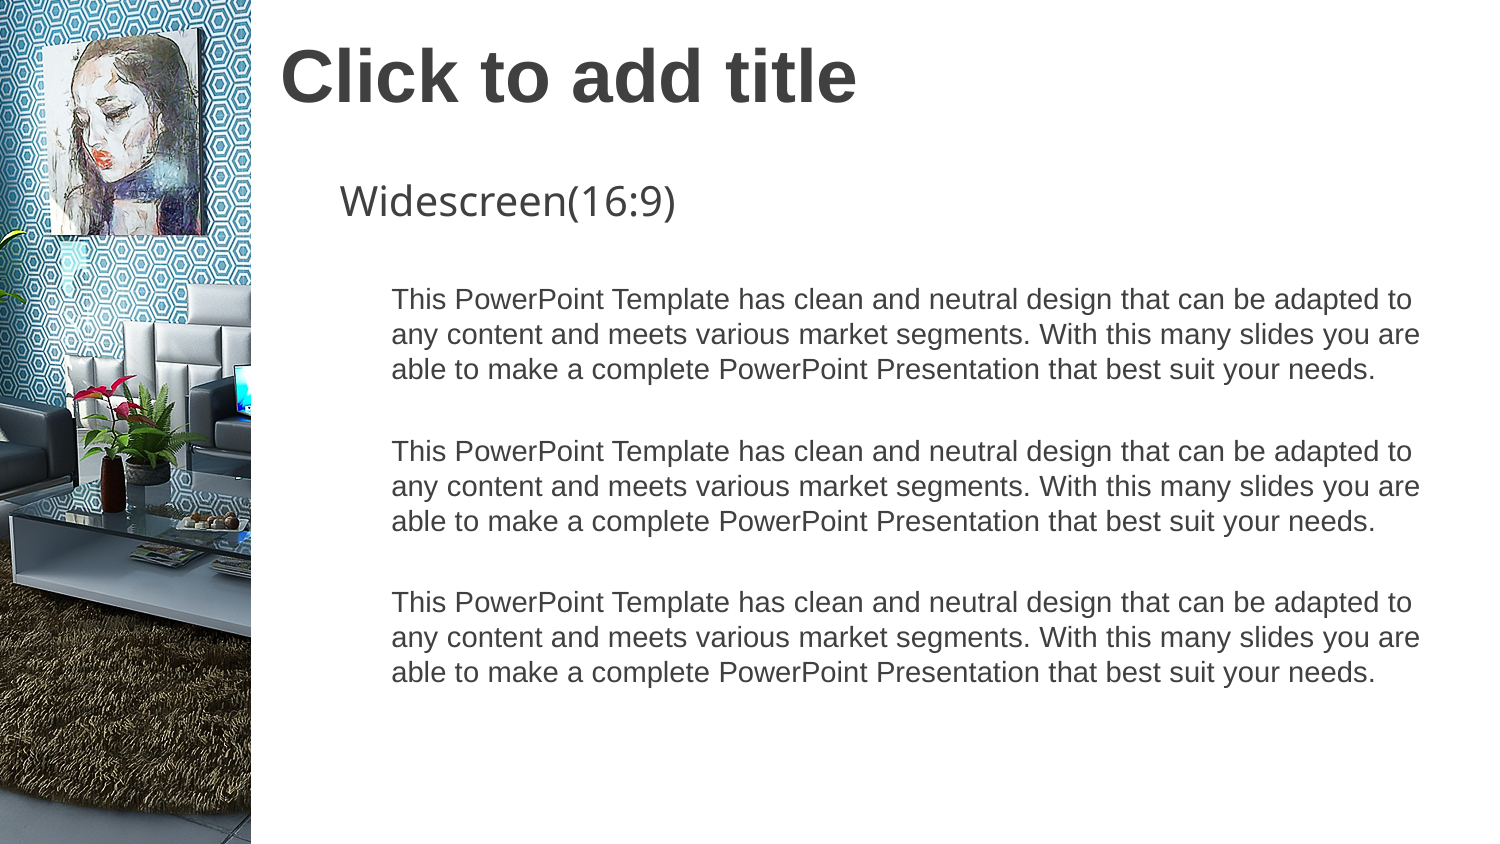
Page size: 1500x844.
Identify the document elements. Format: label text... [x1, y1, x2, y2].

list This PowerPoint Template has clean and neutral design that can be adapted to any content and meets various market segments. With this many slides you are able to make a complete PowerPoint Presentation that best suit your needs. This PowerPoint Template has clean and neutral design that can be adapted to any content and meets various market segments. With this many slides you are able to make a complete PowerPoint Presentation that best suit your needs. This PowerPoint Template has clean and neutral design that can be adapted to any content and meets various market segments. With this many slides you are able to make a complete PowerPoint Presentation that best suit your needs. [326, 273, 1461, 765]
picture [0, 0, 1500, 844]
title Click to add title [265, 0, 1500, 146]
list Widescreen(16:9) [324, 161, 1459, 238]
